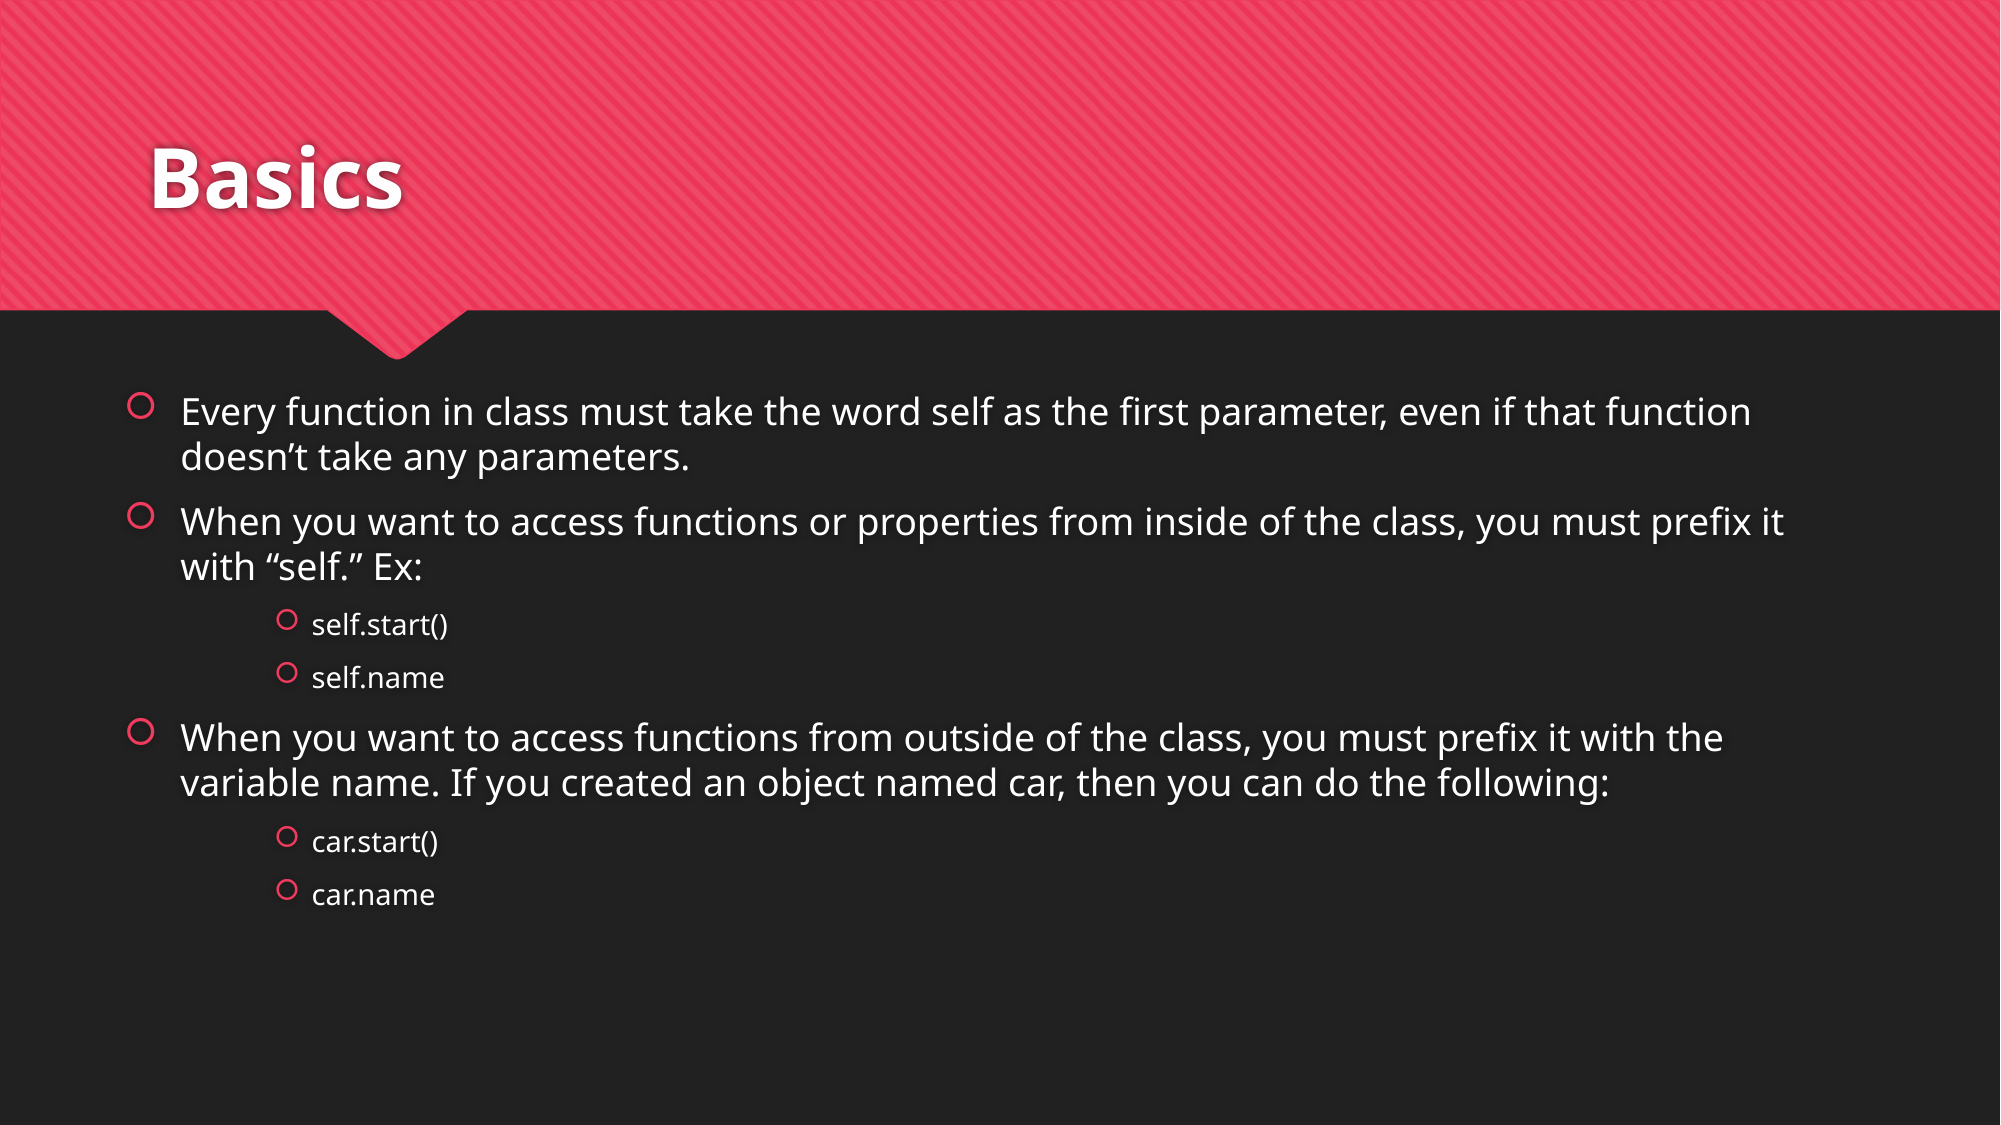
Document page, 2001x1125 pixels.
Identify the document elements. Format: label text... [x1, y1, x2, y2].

title Basics [132, 73, 1868, 233]
list Every function in class must take the word self as the first parameter, even if that function doesn’t take any parameters. When you want to access functions or properties from inside of the class, you must prefix it with “self.” Ex: self.start() self.name When you want to access functions from outside of the class, you must prefix it with the variable name. If you created an object named car, then you can do the following: car.start() car.name [109, 337, 1866, 962]
